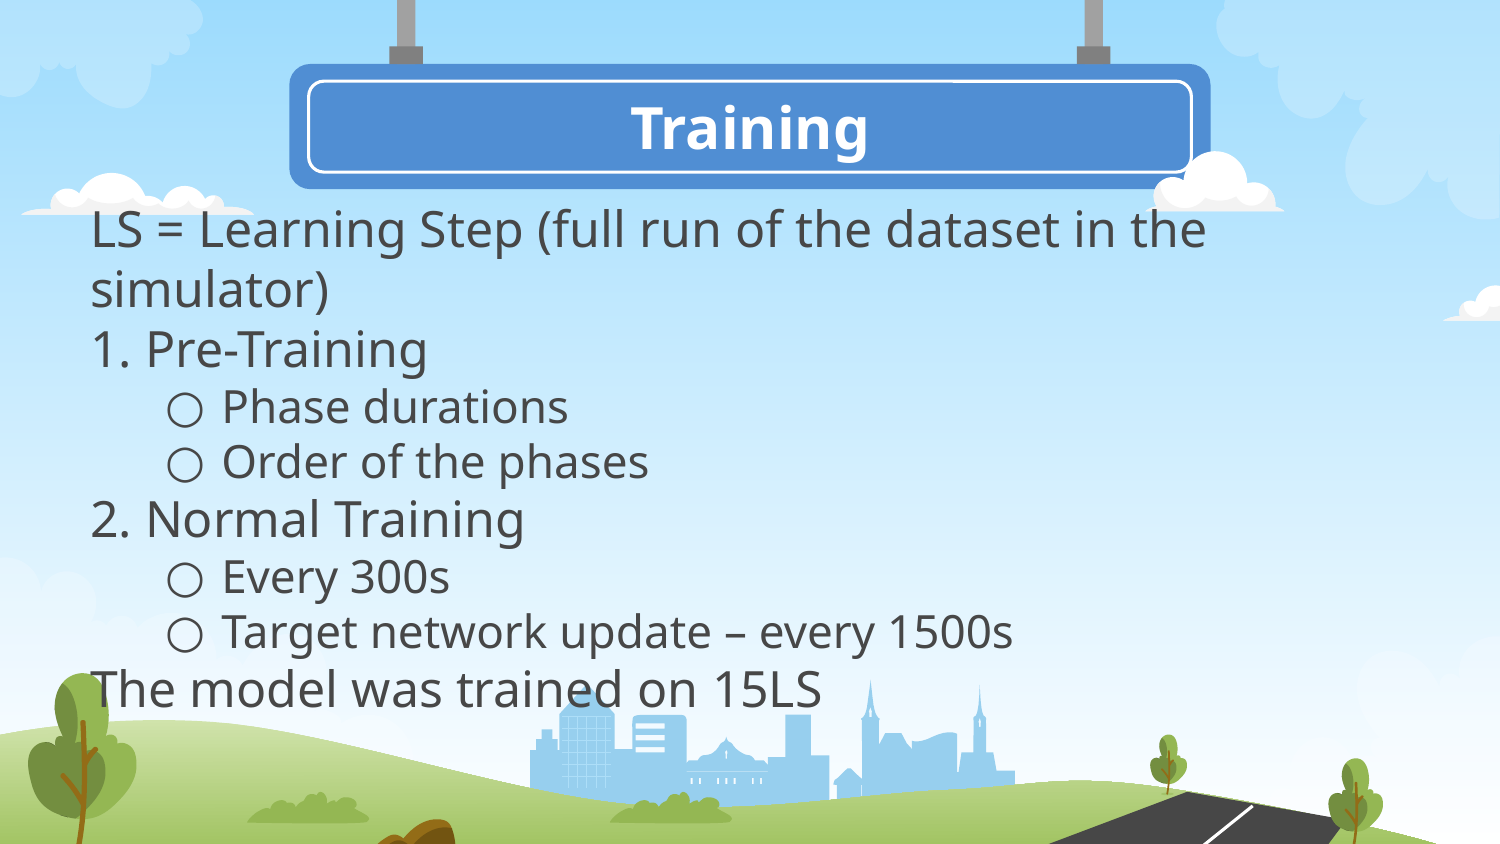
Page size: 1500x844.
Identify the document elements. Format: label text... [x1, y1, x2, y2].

title Training [118, 88, 1382, 164]
list LS = Learning Step (full run of the dataset in the simulator) 1. Pre-Training Phase durations Order of the phases 2. Normal Training Every 300s Target network update – every 1500s The model was trained on 15LS [75, 221, 1350, 694]
